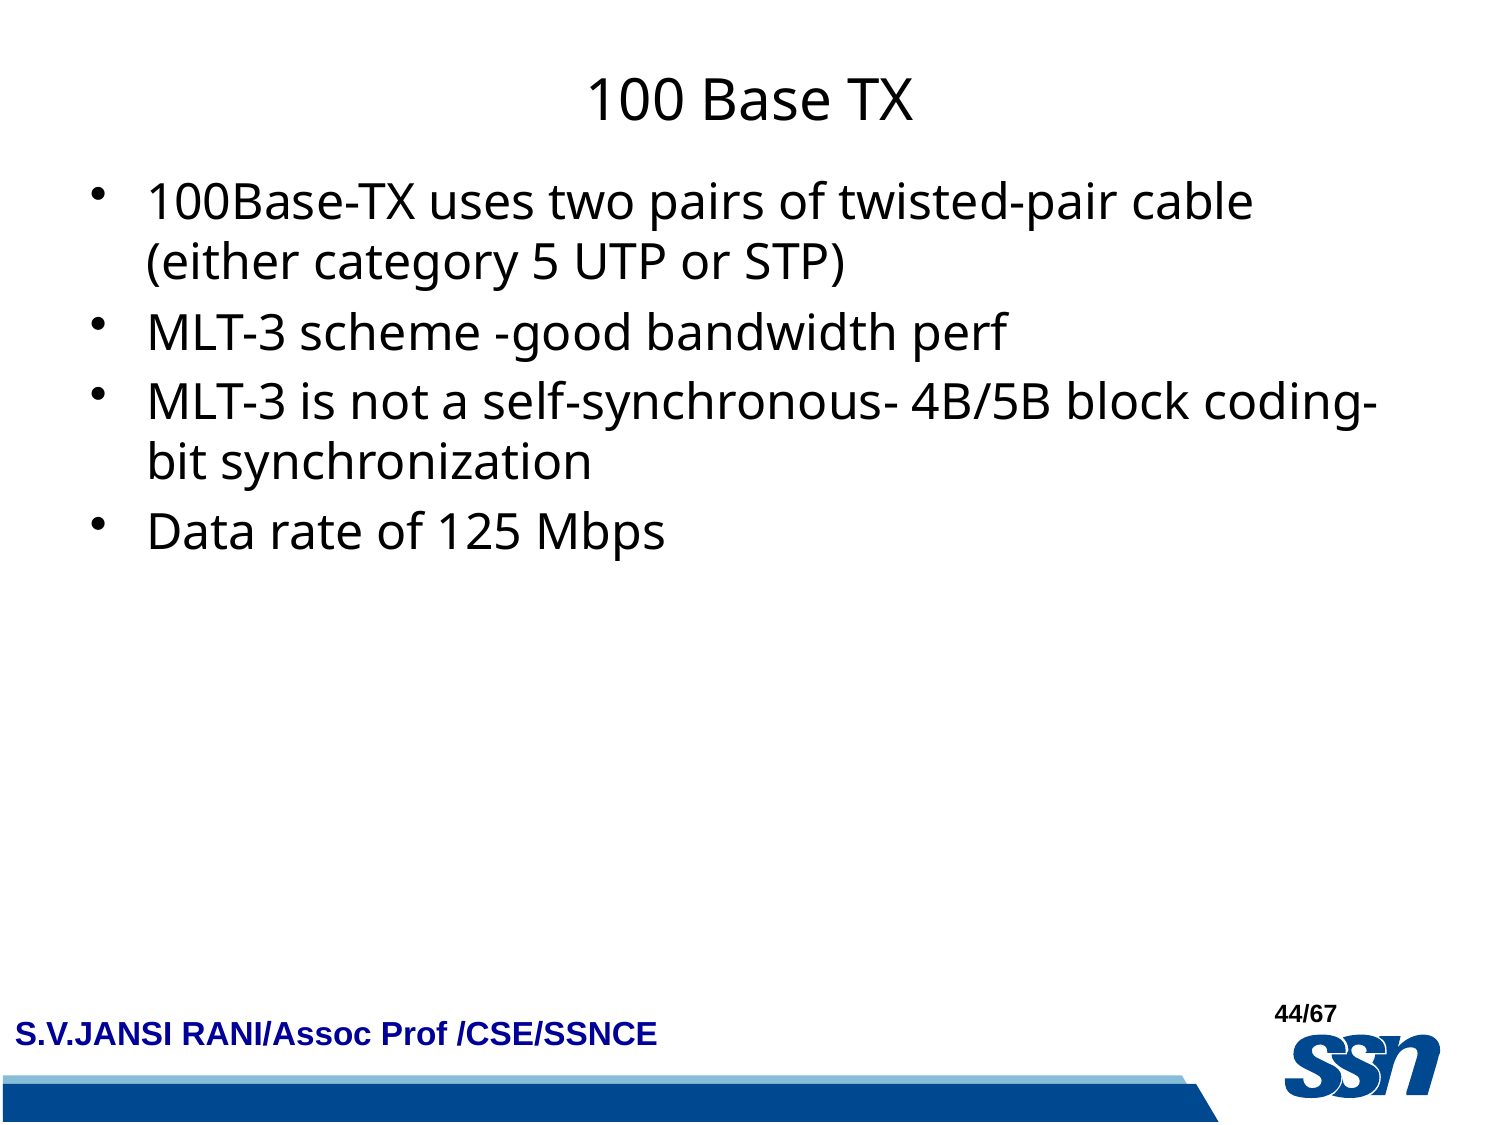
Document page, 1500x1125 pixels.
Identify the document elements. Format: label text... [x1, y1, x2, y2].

title 100 Base TX [74, 44, 1426, 151]
list 100Base-TX uses two pairs of twisted-pair cable (either category 5 UTP or STP) MLT-3 scheme -good bandwidth perf MLT-3 is not a self-synchronous- 4B/5B block coding- bit synchronization Data rate of 125 Mbps [74, 162, 1426, 1006]
